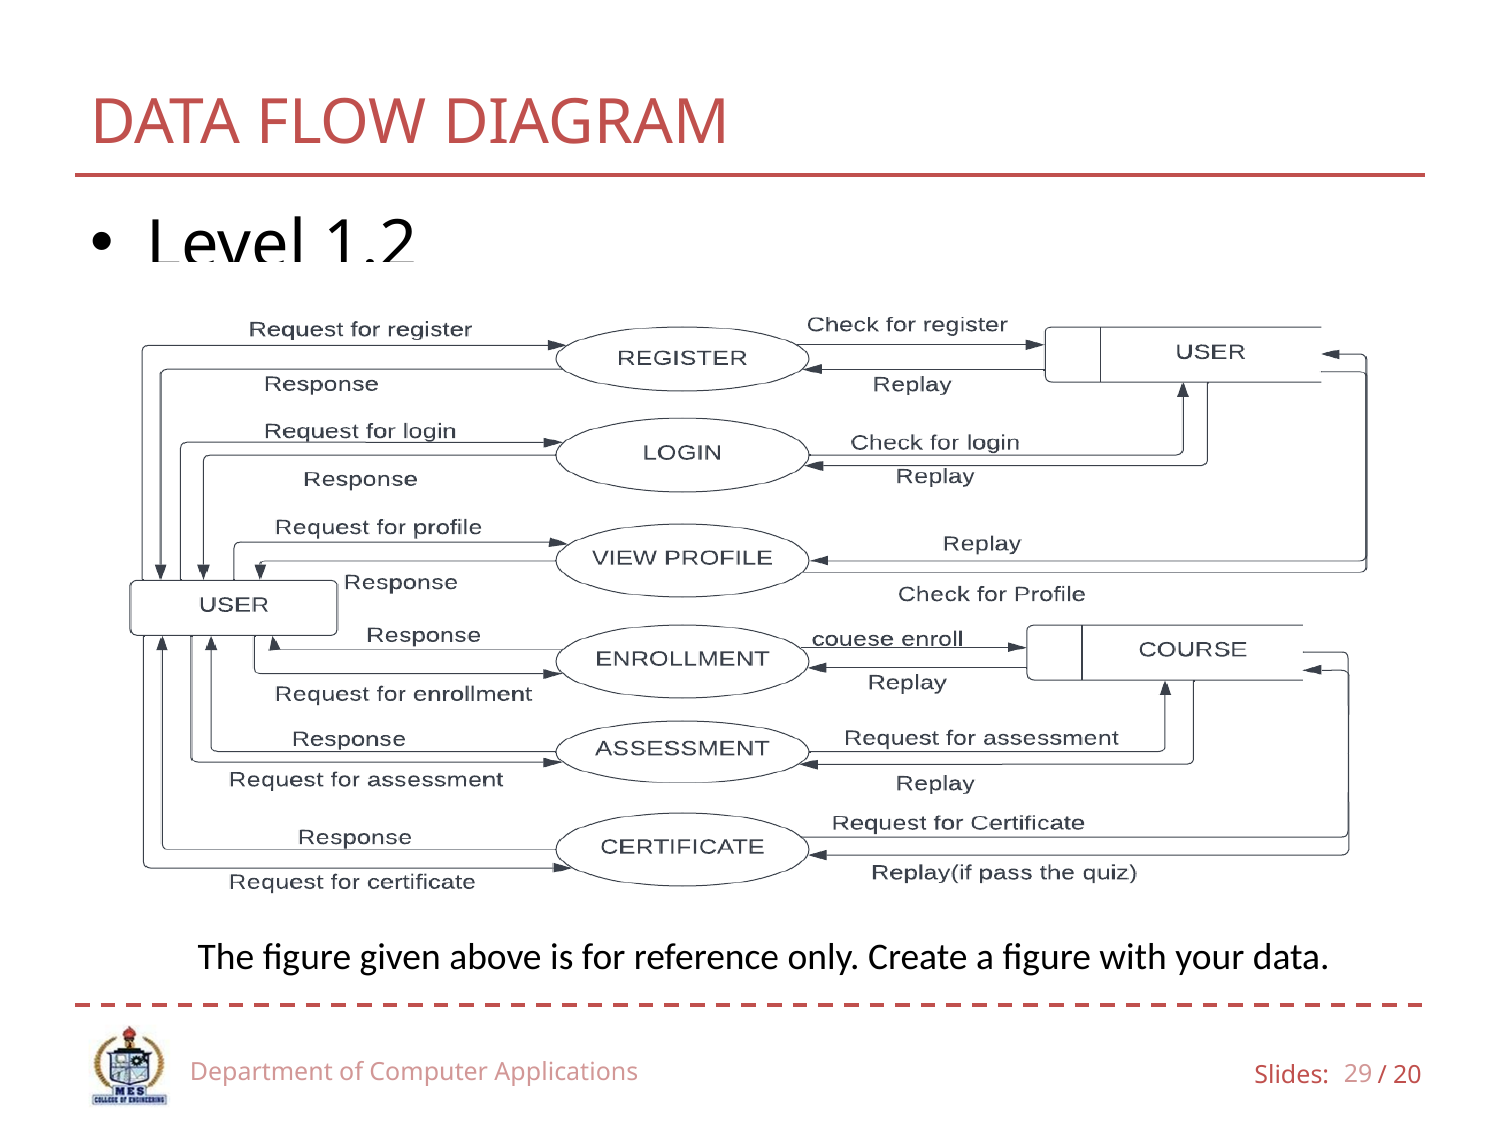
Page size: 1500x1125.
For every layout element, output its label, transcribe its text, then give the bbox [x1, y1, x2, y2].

picture [87, 1023, 171, 1109]
text_box The figure given above is for reference only. Create a figure with your data. [174, 947, 1363, 985]
list Level 1.2 [75, 193, 1425, 1005]
picture [85, 262, 1413, 938]
slide_number 29 [1325, 1044, 1388, 1105]
title DATA FLOW DIAGRAM [73, 48, 1427, 189]
footer Department of Computer Applications [174, 1042, 675, 1103]
